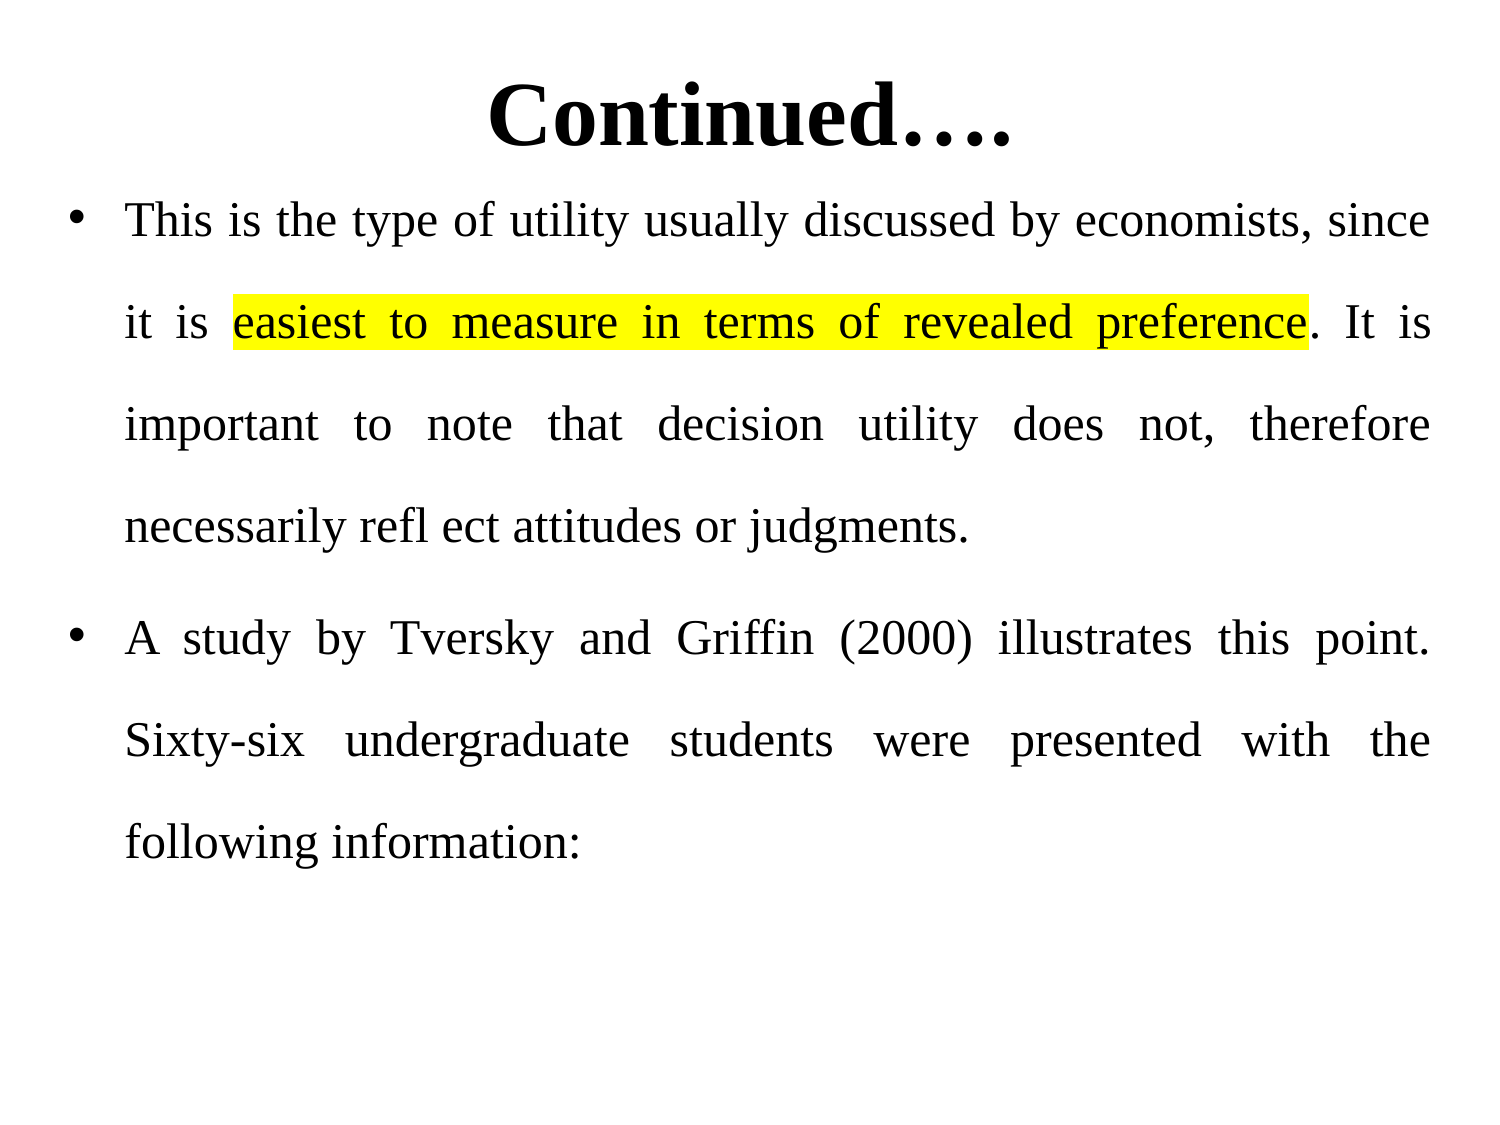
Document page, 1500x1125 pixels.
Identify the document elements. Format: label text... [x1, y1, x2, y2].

list This is the type of utility usually discussed by economists, since it is easiest to measure in terms of revealed preference. It is important to note that decision utility does not, therefore necessarily refl ect attitudes or judgments. A study by Tversky and Griffin (2000) illustrates this point. Sixty-six undergraduate students were presented with the following information: [53, 137, 1447, 1005]
title Continued…. [75, 45, 1425, 137]
